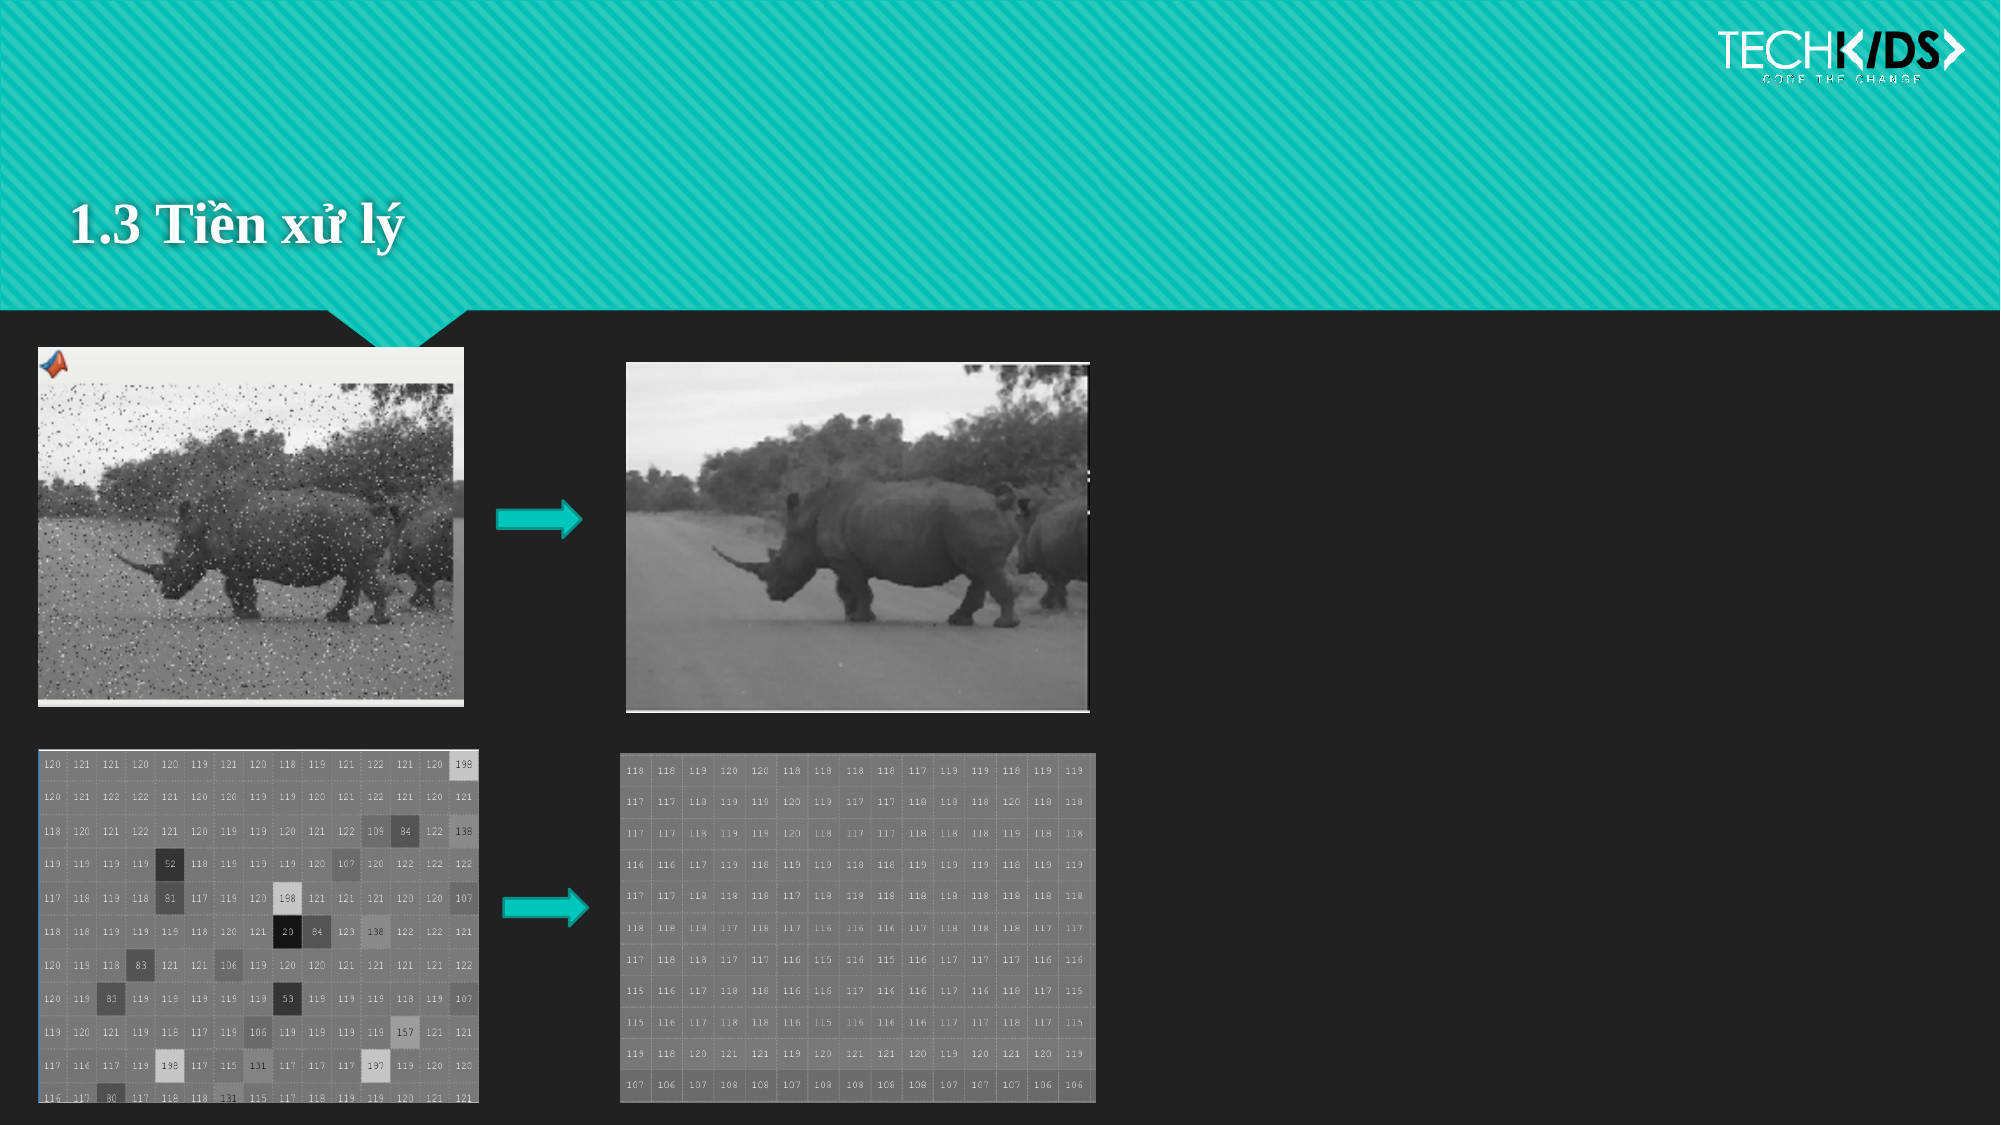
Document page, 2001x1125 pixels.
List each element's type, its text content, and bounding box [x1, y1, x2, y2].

picture [619, 753, 1096, 1103]
title 1.3 Tiền xử lý [53, 107, 1907, 263]
picture [37, 749, 479, 1103]
text_box [495, 499, 583, 540]
picture [626, 362, 1090, 714]
picture [38, 347, 464, 707]
text_box [502, 887, 589, 928]
